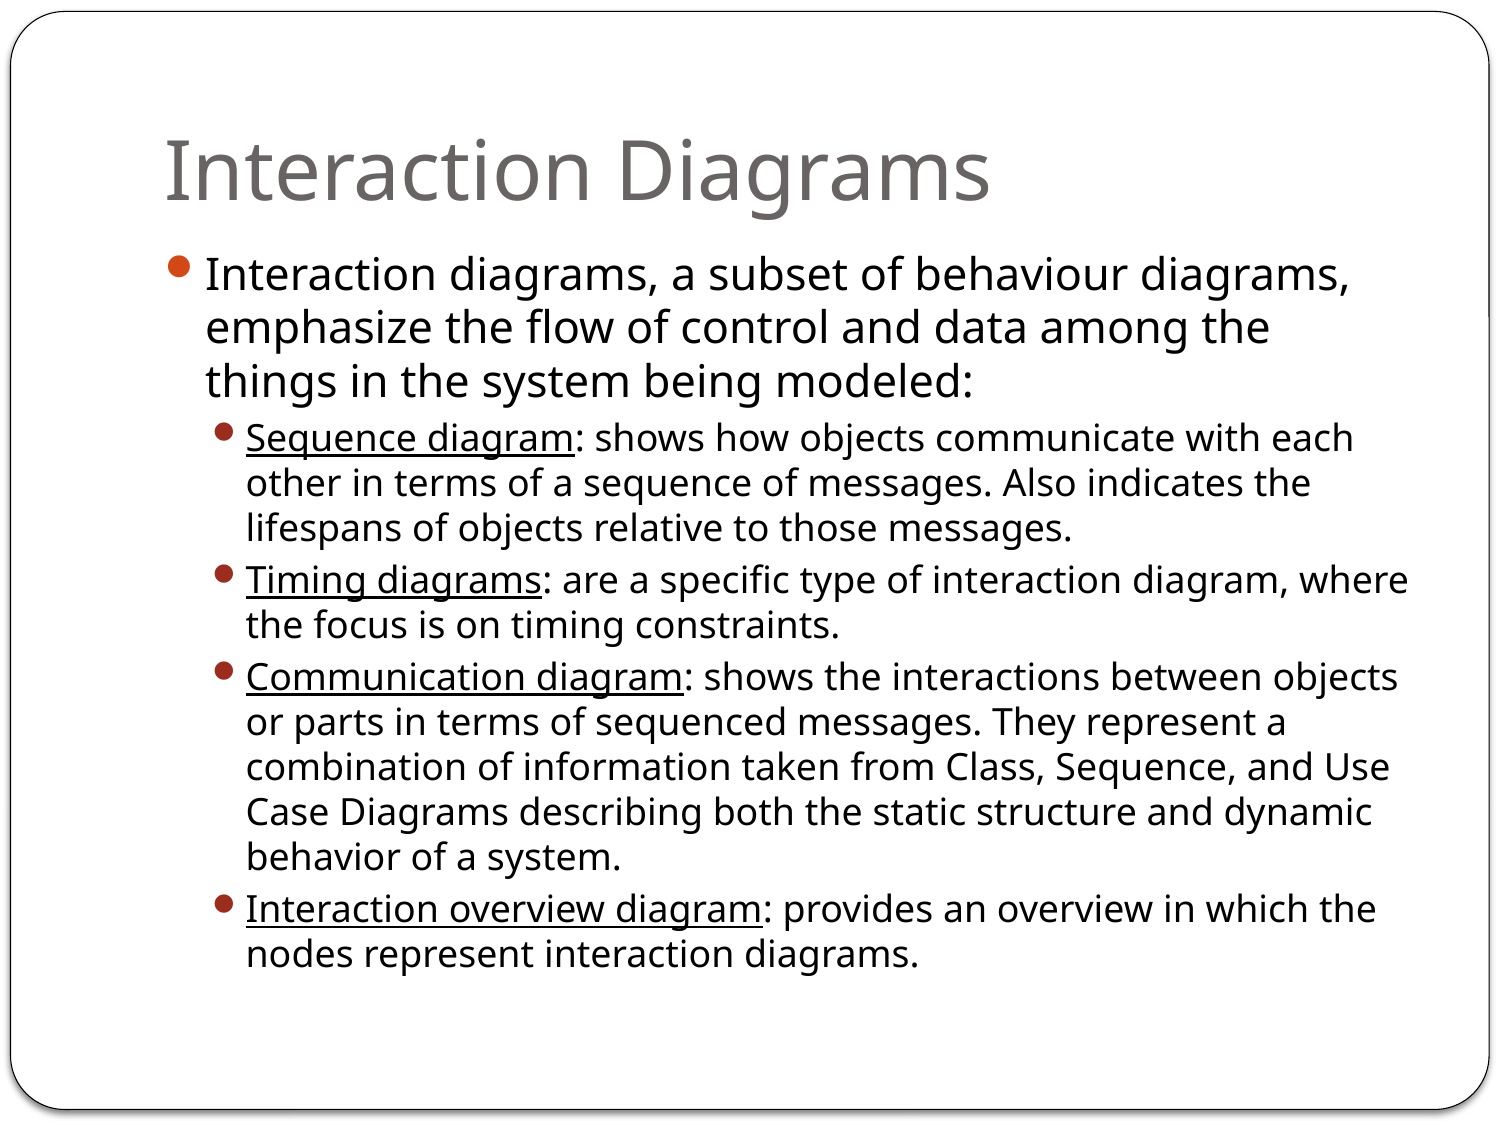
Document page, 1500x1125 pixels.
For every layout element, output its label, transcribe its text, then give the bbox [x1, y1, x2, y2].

list Interaction diagrams, a subset of behaviour diagrams, emphasize the flow of control and data among the things in the system being modeled: Sequence diagram: shows how objects communicate with each other in terms of a sequence of messages. Also indicates the lifespans of objects relative to those messages. Timing diagrams: are a specific type of interaction diagram, where the focus is on timing constraints. Communication diagram: shows the interactions between objects or parts in terms of sequenced messages. They represent a combination of information taken from Class, Sequence, and Use Case Diagrams describing both the static structure and dynamic behavior of a system. Interaction overview diagram: provides an overview in which the nodes represent interaction diagrams. [150, 237, 1425, 988]
title Interaction Diagrams [150, 45, 1425, 233]
